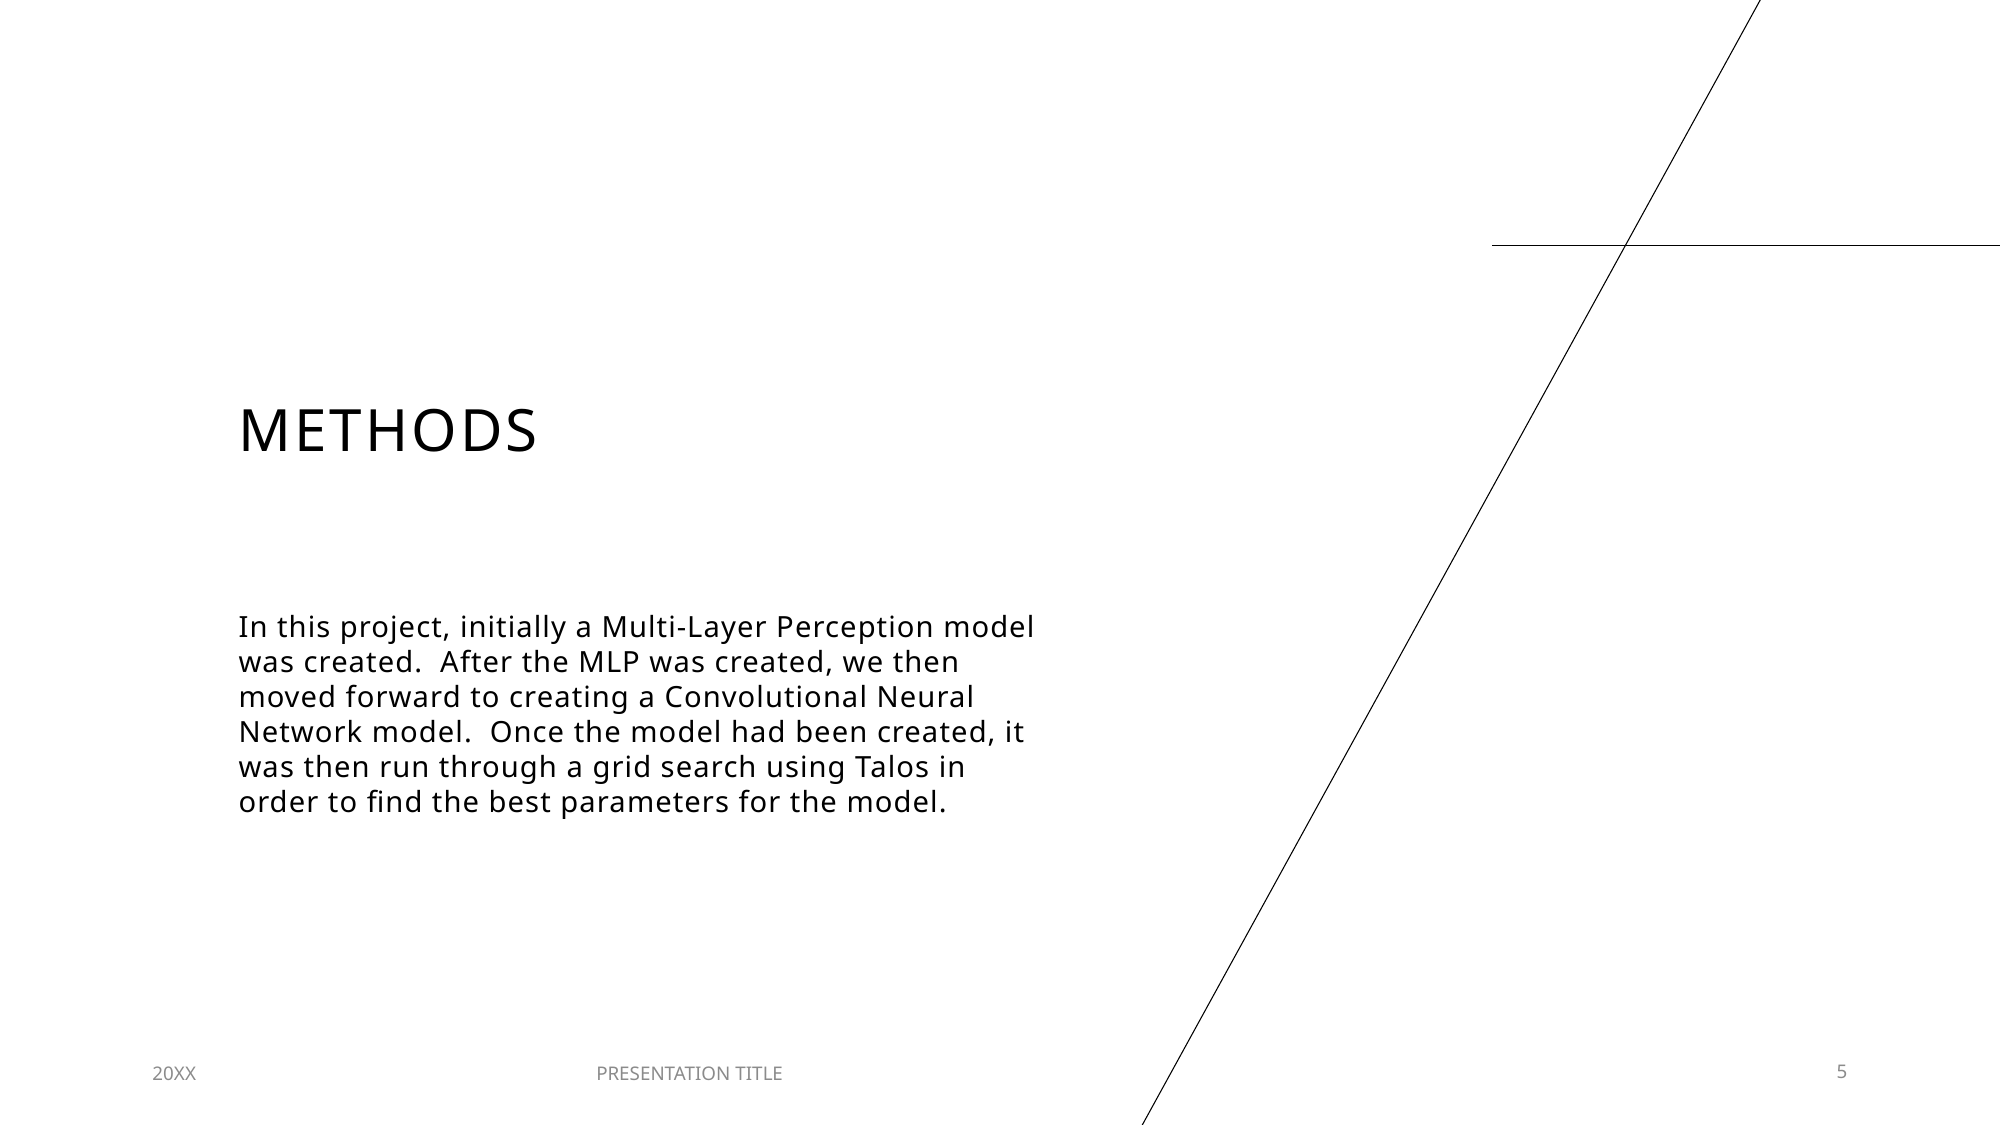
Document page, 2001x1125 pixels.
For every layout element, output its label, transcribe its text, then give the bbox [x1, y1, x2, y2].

list In this project, initially a Multi-Layer Perception model was created. After the MLP was created, we then moved forward to creating a Convolutional Neural Network model. Once the model had been created, it was then run through a grid search using Talos in order to find the best parameters for the model. [223, 600, 1062, 851]
title Methods [223, 274, 1062, 472]
footer PRESENTATION TITLE [404, 1042, 975, 1103]
slide_number 5 [1412, 1042, 1863, 1103]
slide_number 20XX [137, 1042, 338, 1103]
